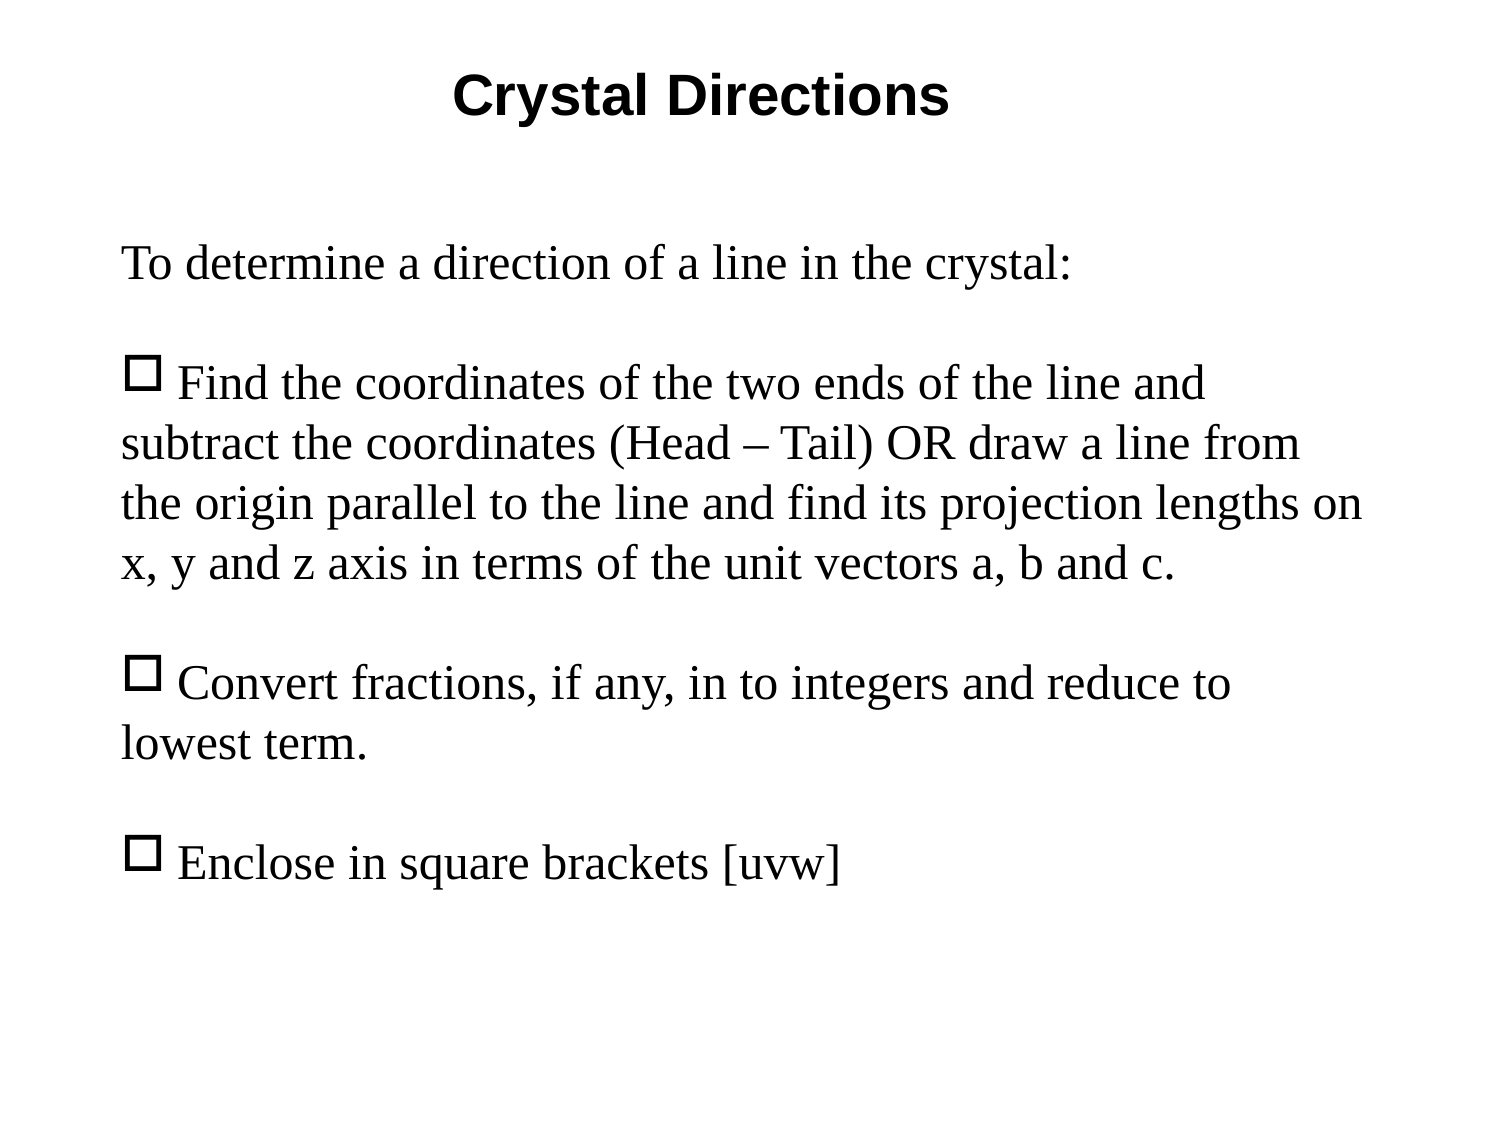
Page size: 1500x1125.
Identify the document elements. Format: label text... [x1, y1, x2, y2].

text_box To determine a direction of a line in the crystal: Find the coordinates of the two ends of the line and subtract the coordinates (Head – Tail) OR draw a line from the origin parallel to the line and find its projection lengths on x, y and z axis in terms of the unit vectors a, b and c. Convert fractions, if any, in to integers and reduce to lowest term. Enclose in square brackets [uvw] [106, 221, 1426, 897]
text_box Crystal Directions [437, 49, 975, 135]
